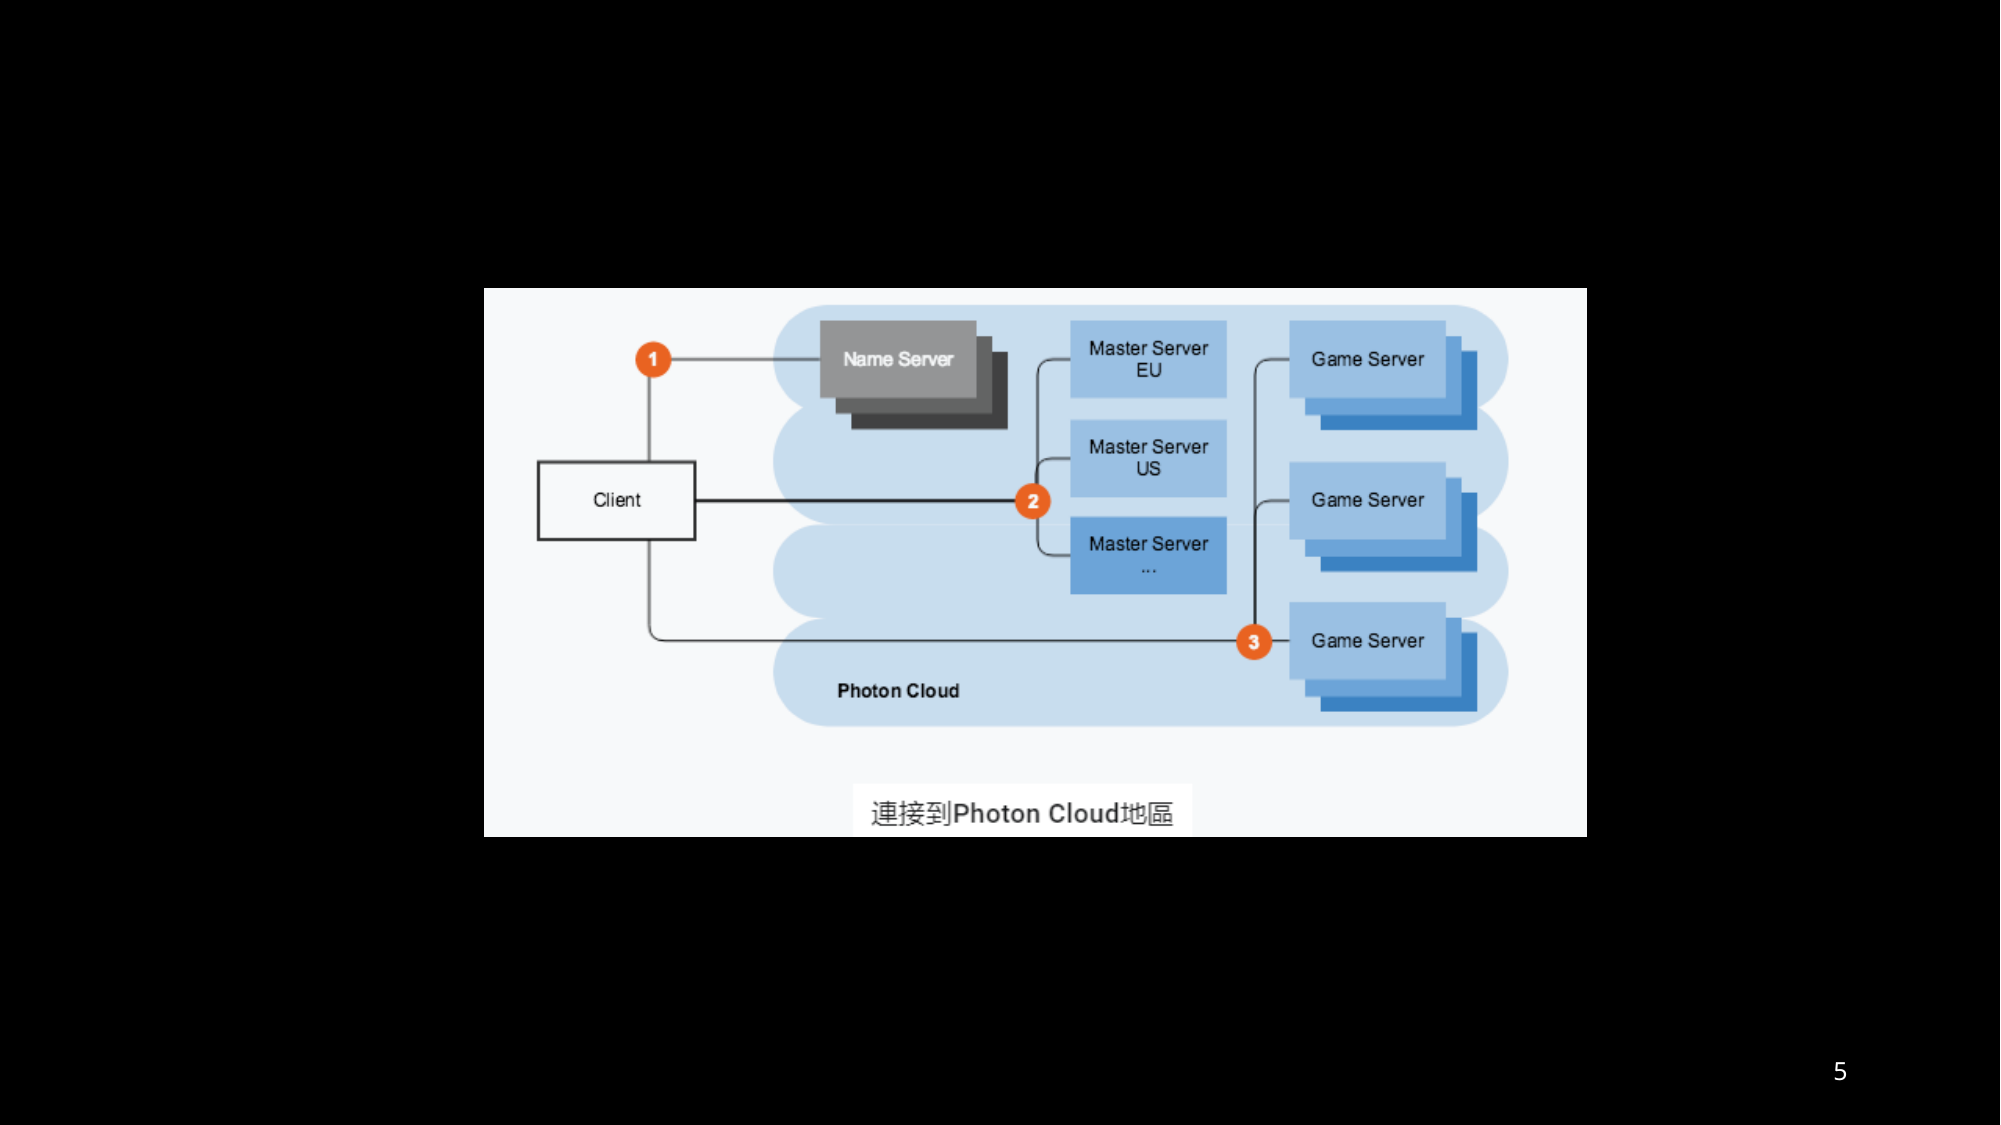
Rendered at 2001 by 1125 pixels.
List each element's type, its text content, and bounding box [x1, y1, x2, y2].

picture [484, 288, 1587, 837]
slide_number 5 [1412, 1042, 1863, 1103]
